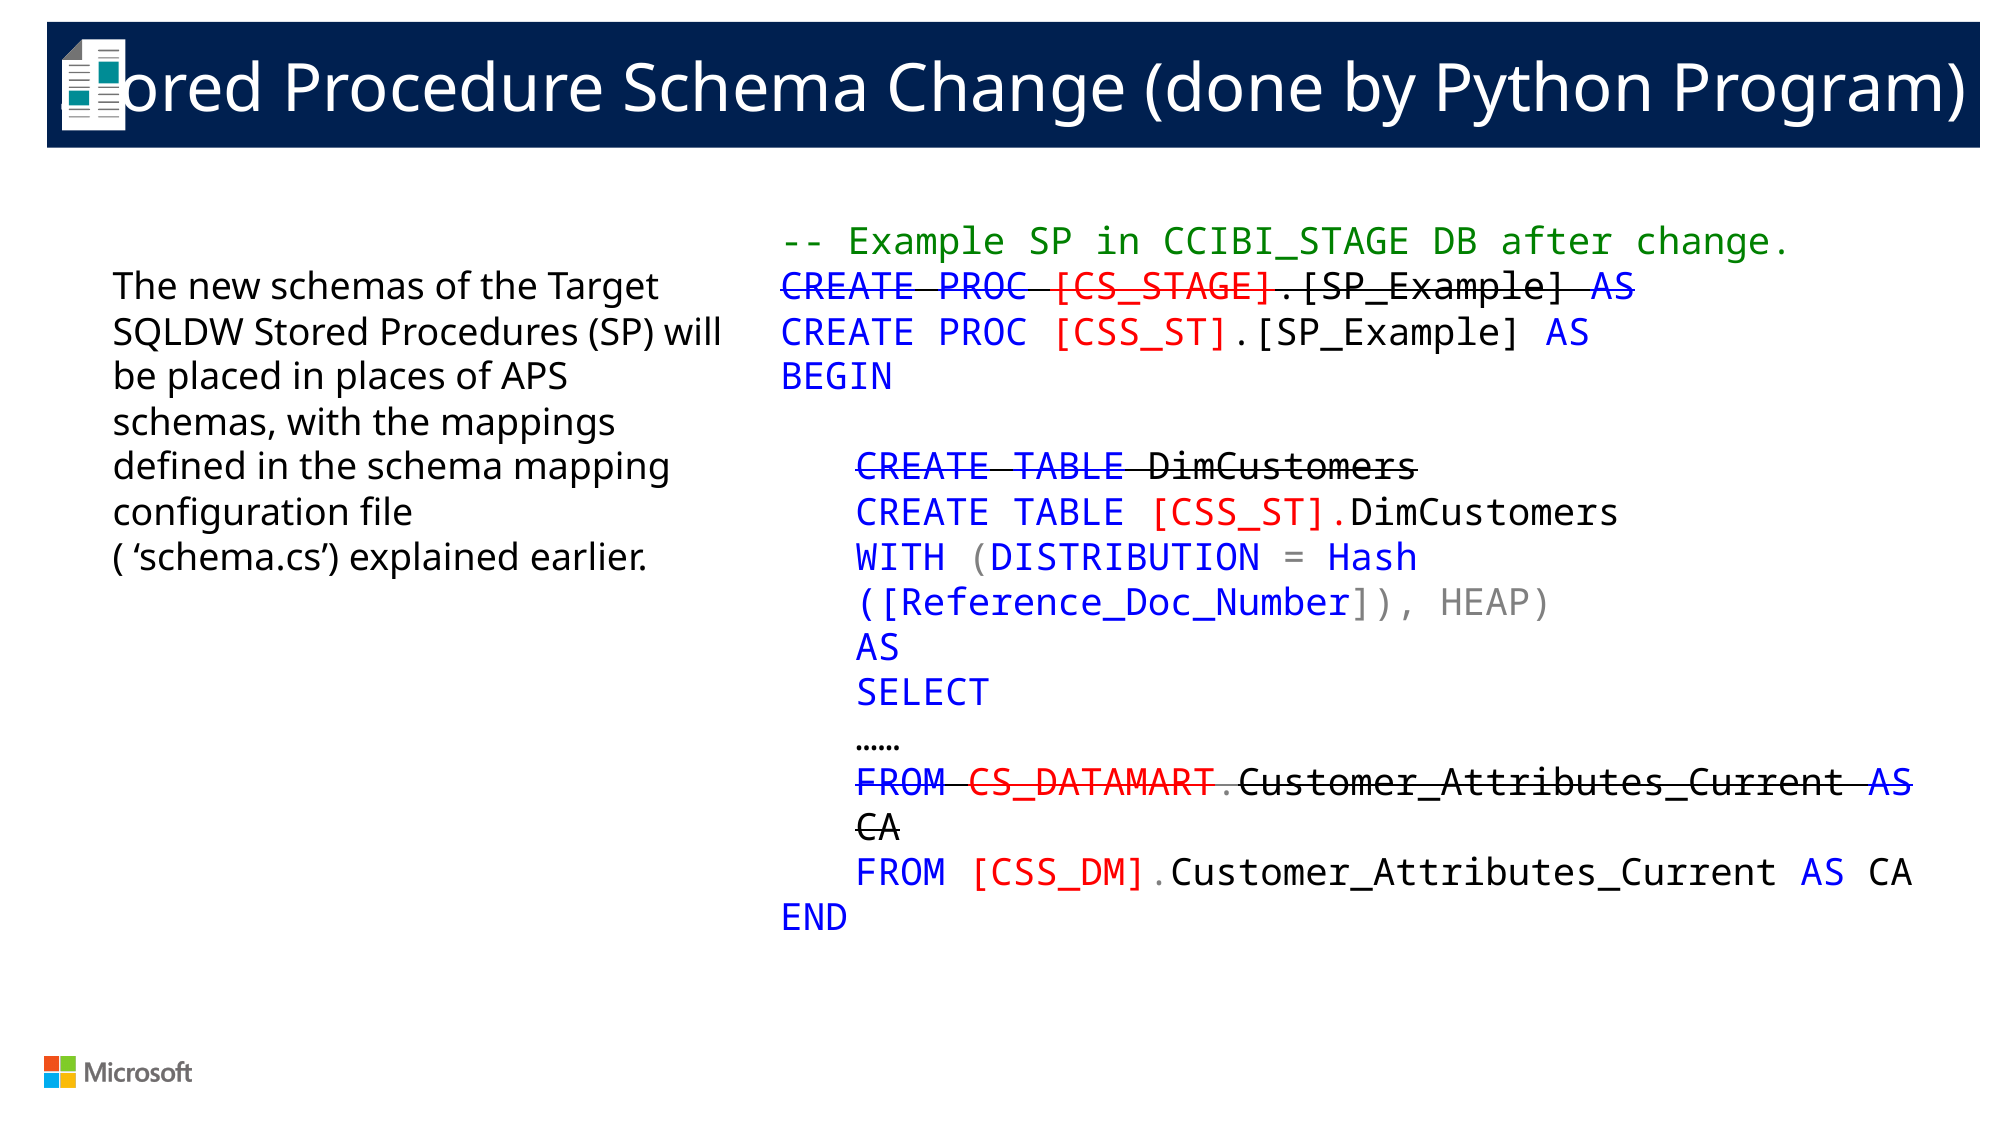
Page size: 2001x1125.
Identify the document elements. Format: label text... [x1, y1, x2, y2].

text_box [61, 39, 126, 131]
text_box -- Example SP in CCIBI_STAGE DB after change. CREATE PROC [CS_STAGE].[SP_Example] AS CREATE PROC [CSS_ST].[SP_Example] AS BEGIN CREATE TABLE DimCustomers CREATE TABLE [CSS_ST].DimCustomers WITH (DISTRIBUTION = Hash ([Reference_Doc_Number]), HEAP) AS SELECT …… FROM CS_DATAMART.Customer_Attributes_Current AS CA FROM [CSS_DM].Customer_Attributes_Current AS CA END [765, 210, 1947, 945]
text_box Stored Procedure Schema Change (done by Python Program) [46, 21, 1981, 149]
picture [44, 1056, 192, 1088]
text_box The new schemas of the Target SQLDW Stored Procedures (SP) will be placed in places of APS schemas, with the mappings defined in the schema mapping configuration file ( ‘schema.cs’) explained earlier. [97, 210, 742, 630]
